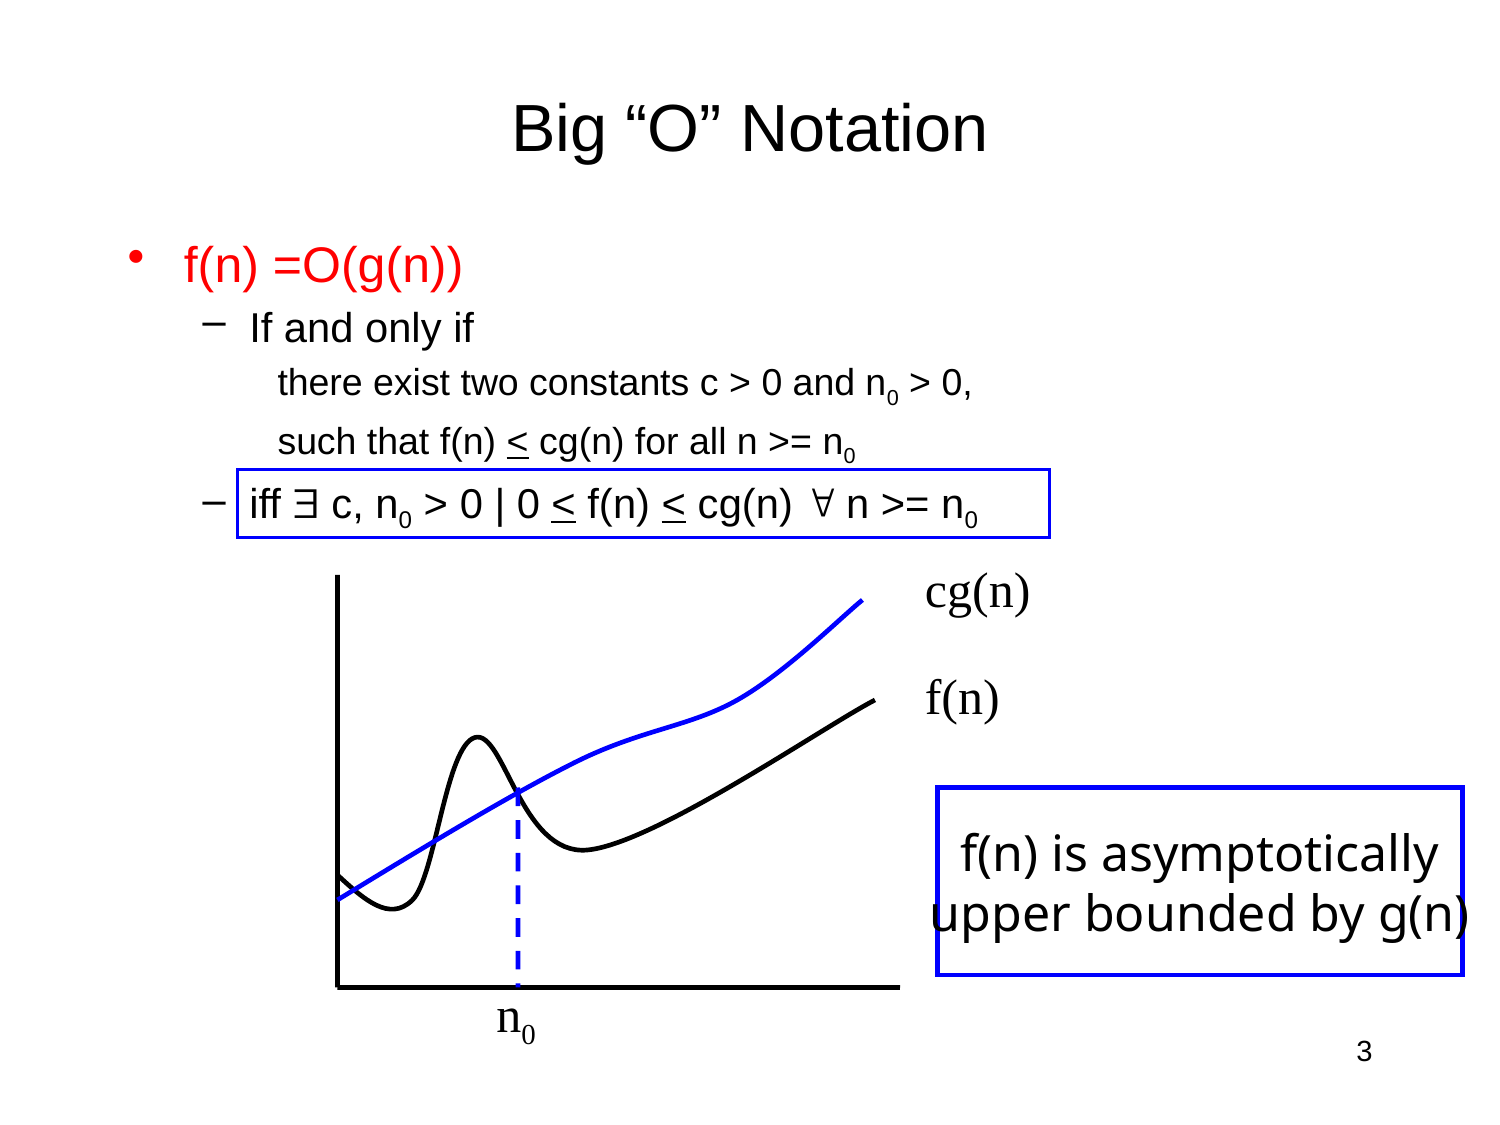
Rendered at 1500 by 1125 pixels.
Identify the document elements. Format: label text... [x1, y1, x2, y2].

text_box [443, 699, 875, 851]
text_box n0 [481, 974, 551, 1058]
text_box [337, 846, 424, 889]
text_box [434, 737, 517, 840]
text_box f(n) [909, 656, 1015, 732]
text_box [355, 846, 434, 910]
text_box f(n) is asymptotically upper bounded by g(n) [937, 787, 1463, 975]
text_box cg(n) [910, 549, 1046, 625]
list f(n) =O(g(n)) If and only if there exist two constants c > 0 and n0 > 0, such that f(n) < cg(n) for all n >= n0 iff  c, n0 > 0 | 0 < f(n) < cg(n)  n >= n0 [112, 224, 1388, 1000]
text_box [337, 599, 863, 900]
title Big “O” Notation [112, 62, 1388, 188]
slide_number 3 [1074, 1024, 1388, 1101]
